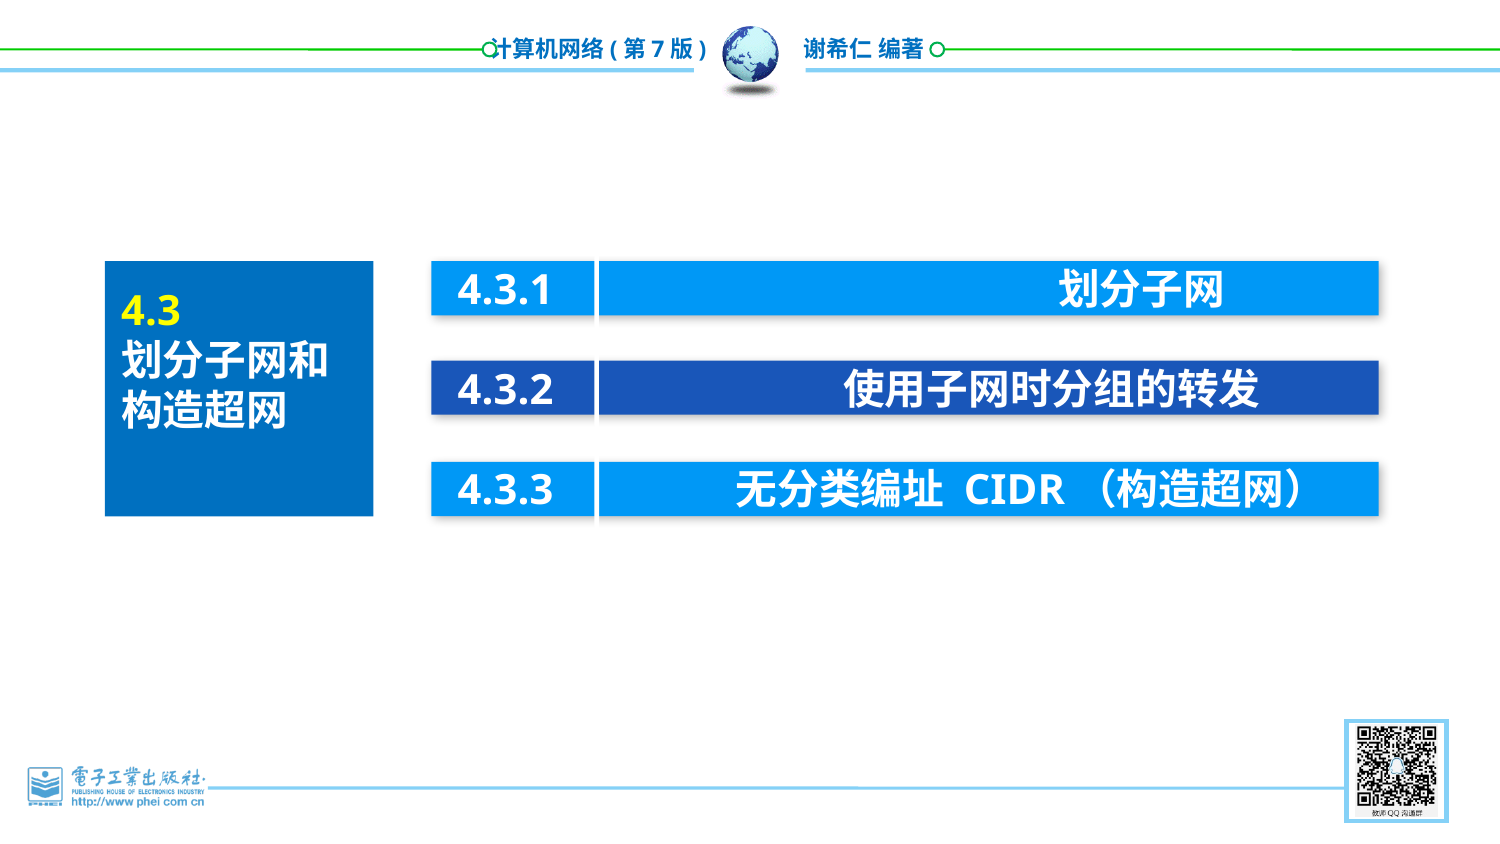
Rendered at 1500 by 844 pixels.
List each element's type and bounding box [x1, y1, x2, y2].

picture [720, 24, 780, 100]
picture [1355, 724, 1438, 817]
text_box [431, 249, 1379, 543]
picture [23, 764, 208, 809]
text_box [104, 261, 374, 517]
